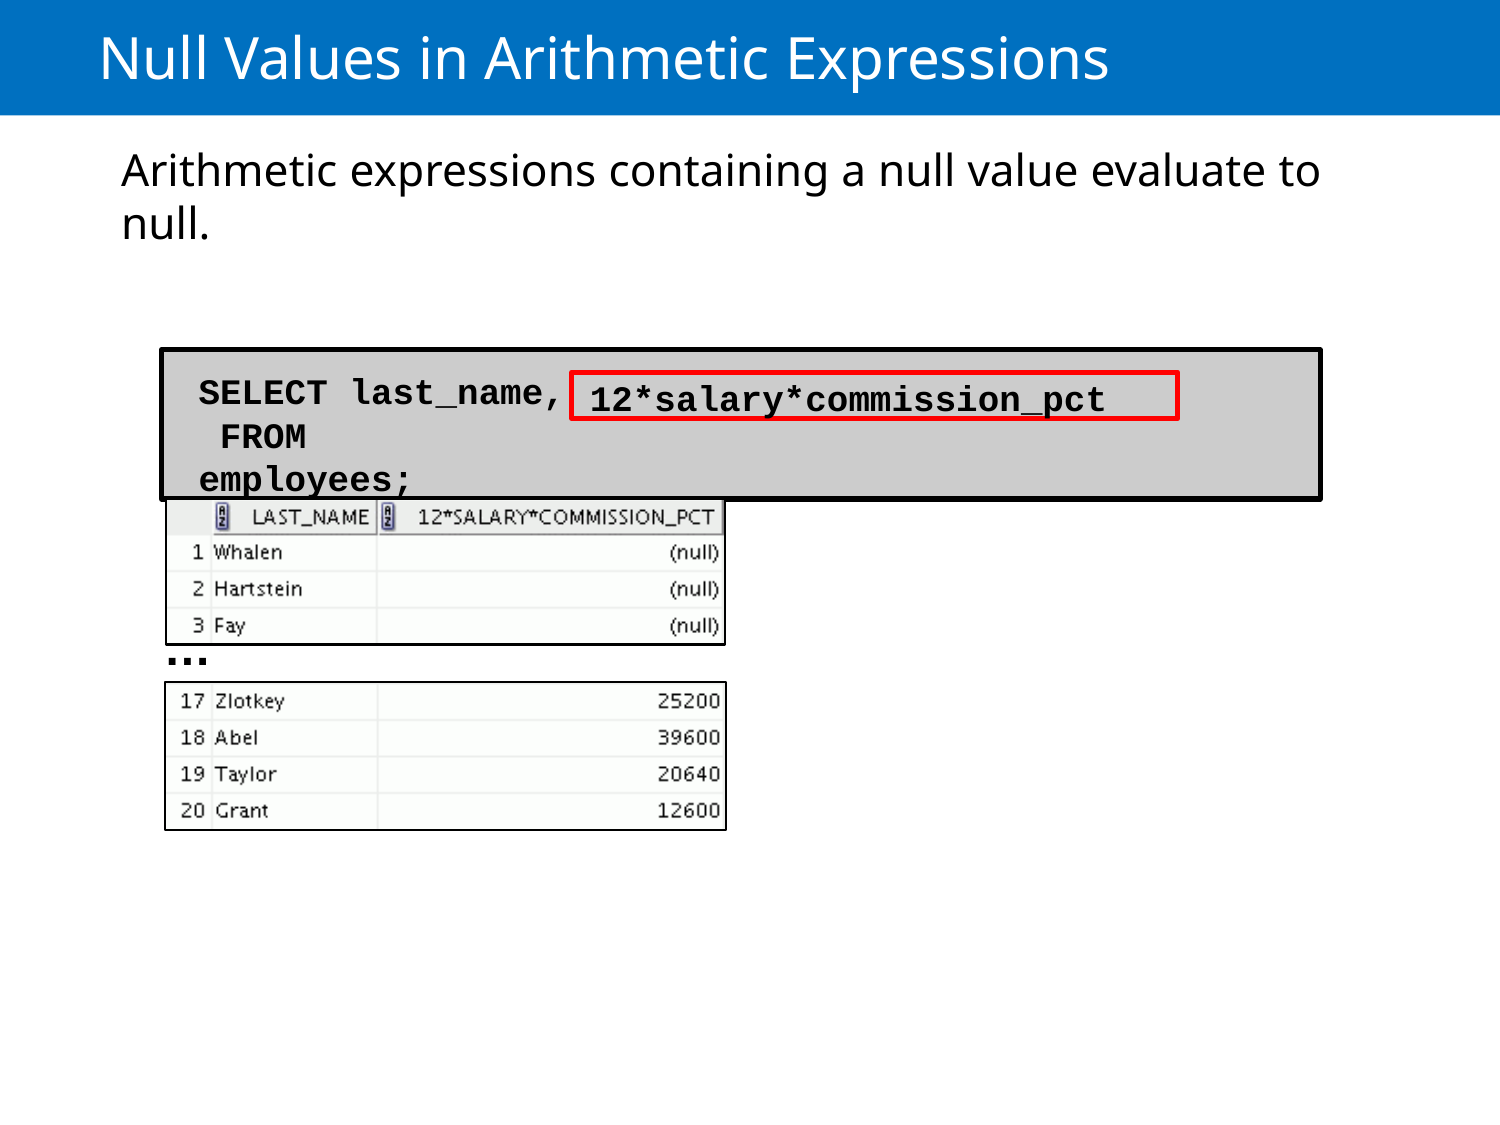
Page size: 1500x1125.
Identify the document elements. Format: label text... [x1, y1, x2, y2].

text_box 12*salary*commission_pct [571, 372, 1178, 419]
text_box … [161, 651, 214, 676]
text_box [164, 680, 728, 832]
title Null Values in Arithmetic Expressions [96, 0, 1226, 151]
text_box SELECT last_name, FROM employees; [161, 349, 1321, 499]
text_box Arithmetic expressions containing a null value evaluate to null. [119, 140, 1348, 249]
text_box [164, 497, 727, 646]
